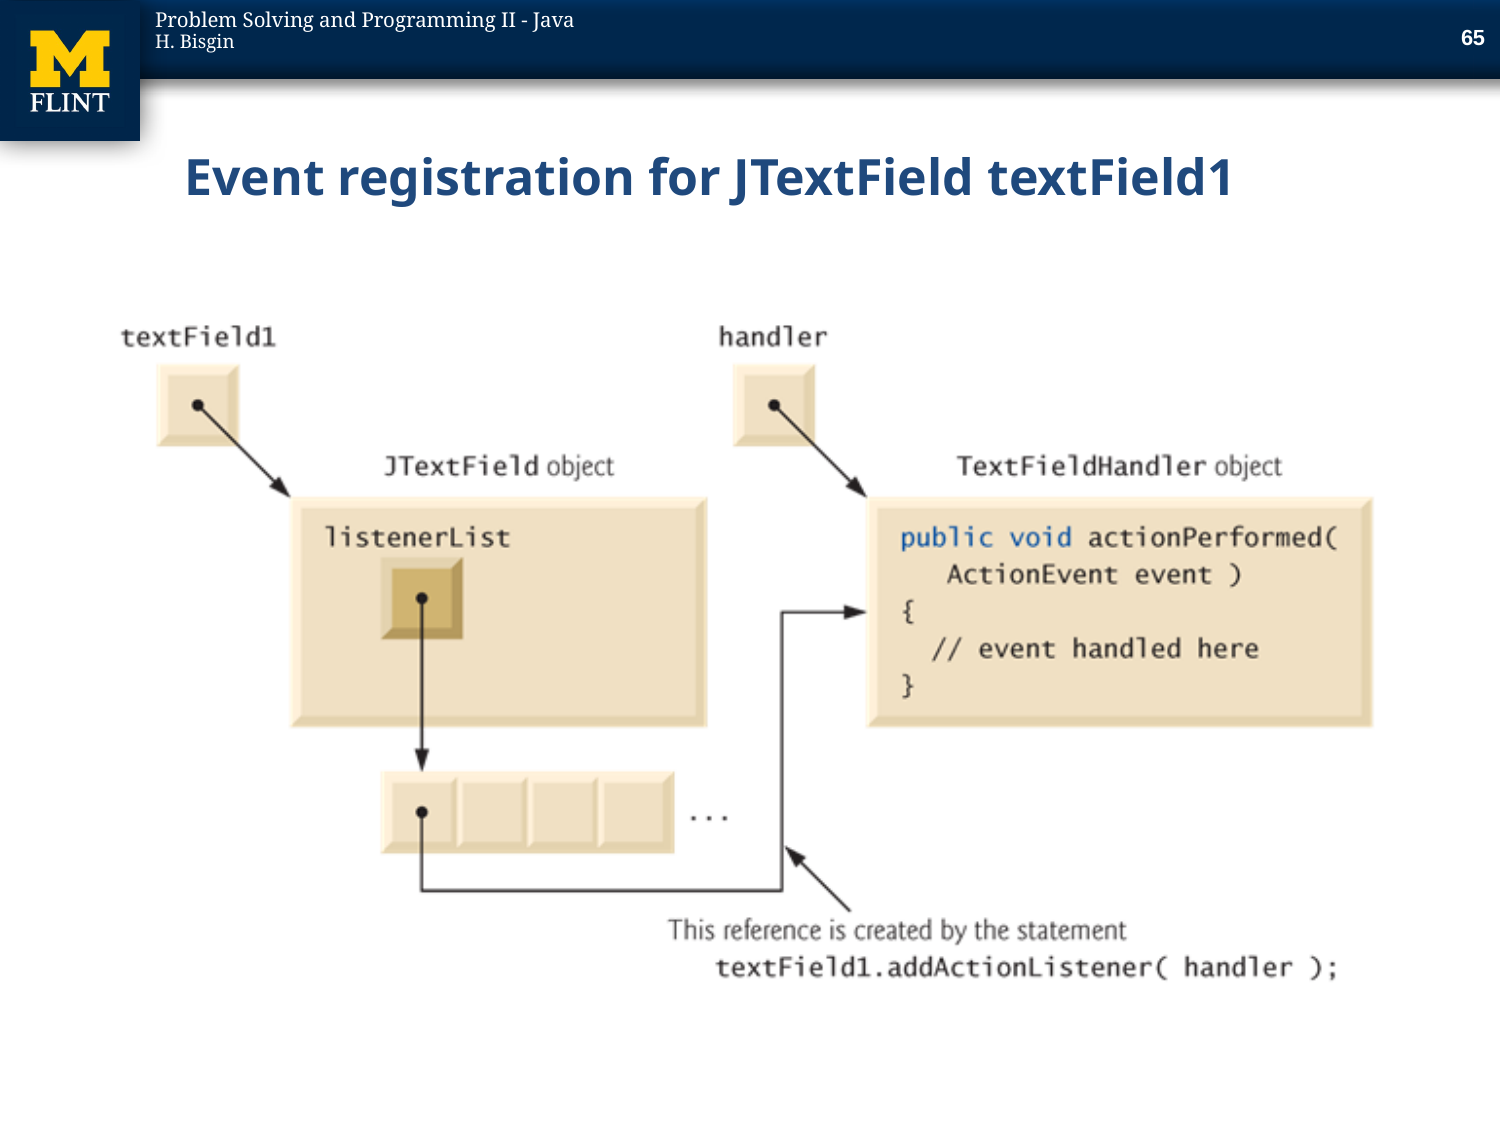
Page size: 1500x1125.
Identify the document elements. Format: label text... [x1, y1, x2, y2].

picture [0, 0, 1500, 1122]
slide_number 64 [1149, 6, 1500, 67]
title Event registration for JTextField textField1 [174, 107, 1500, 244]
